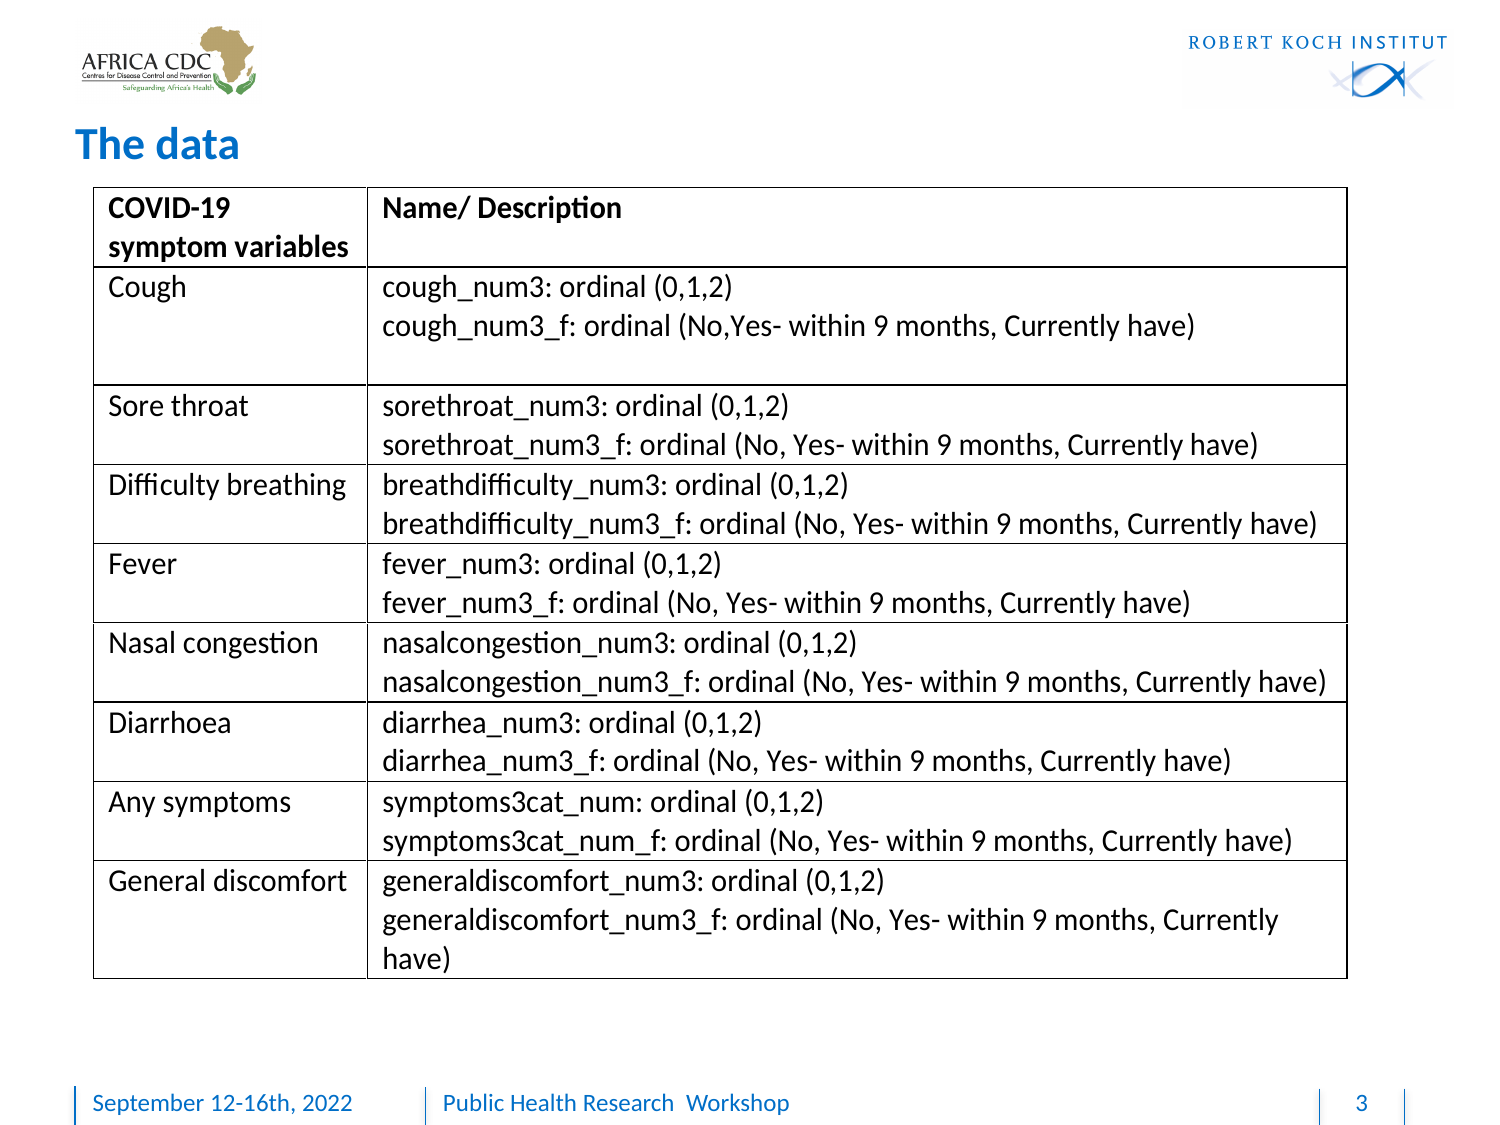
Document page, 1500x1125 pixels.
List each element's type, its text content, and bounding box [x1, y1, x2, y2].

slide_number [92, 1086, 398, 1119]
picture [1182, 29, 1454, 109]
picture [92, 186, 1377, 1052]
slide_number 3 [1321, 1086, 1403, 1119]
picture [75, 18, 262, 104]
footer Public Health Research Workshop [442, 1086, 1293, 1119]
title The data [75, 113, 1403, 170]
